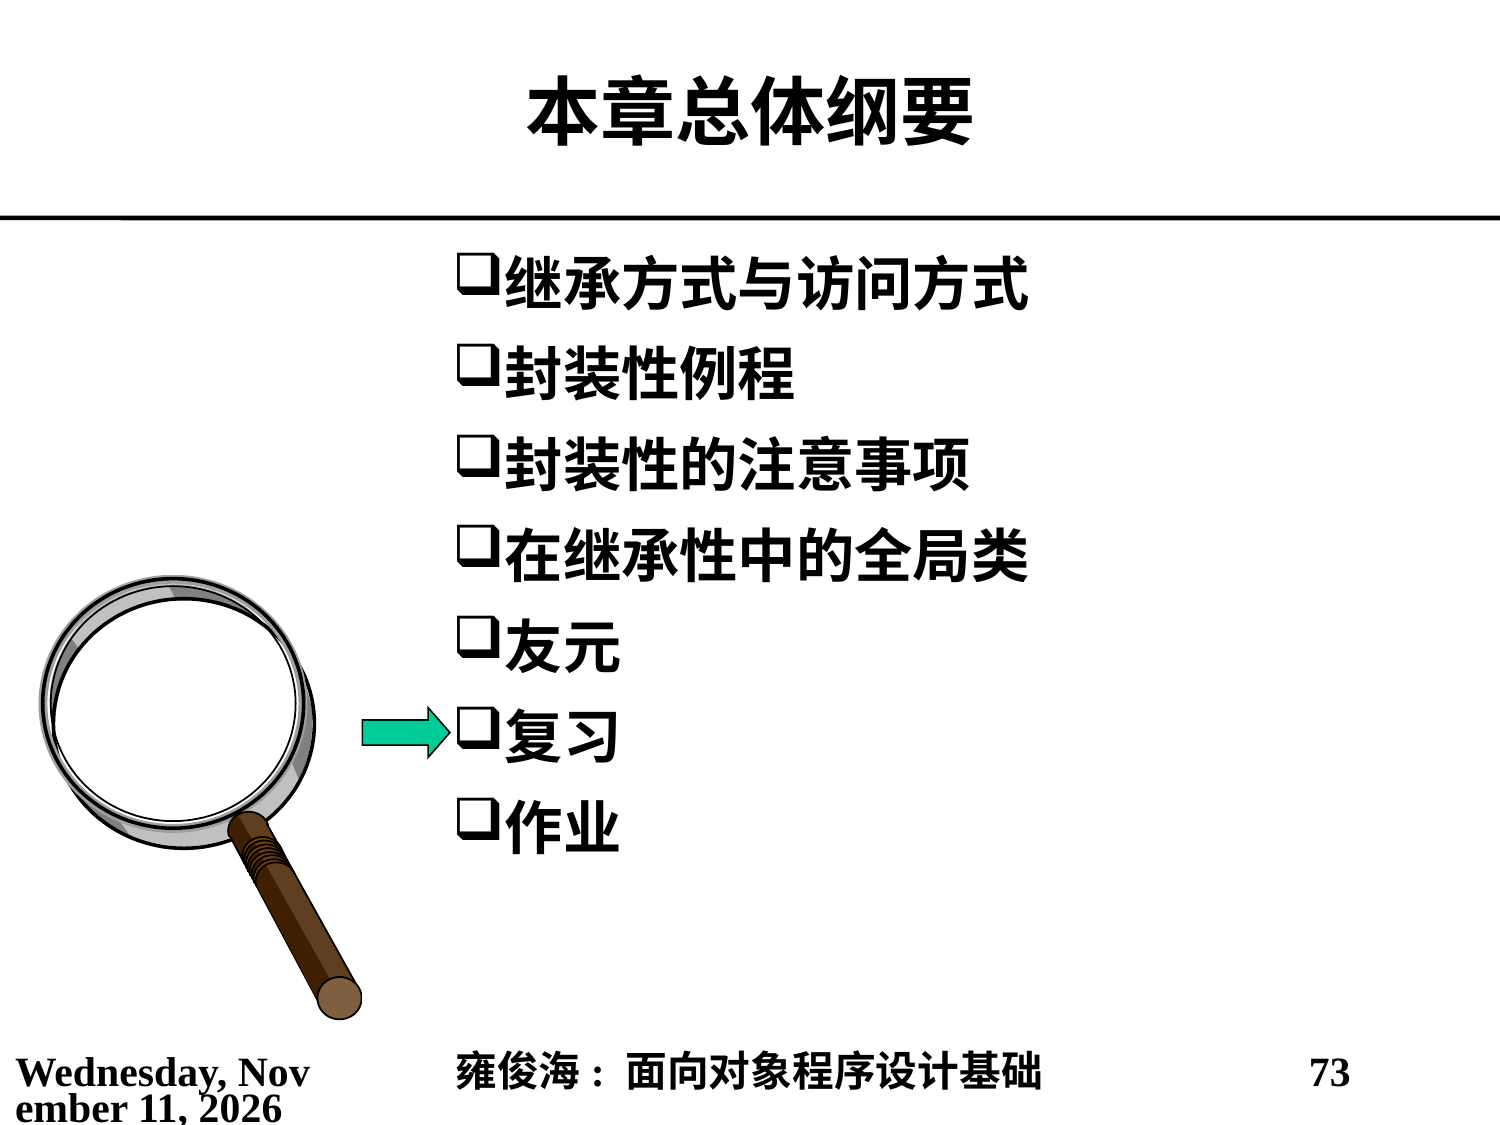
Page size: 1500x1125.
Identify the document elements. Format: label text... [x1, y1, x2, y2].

list 继承方式与访问方式 封装性例程 封装性的注意事项 在继承性中的全局类 友元 复习 作业 [437, 239, 1425, 1042]
slide_number 73 [1161, 1042, 1499, 1103]
title 本章总体纲要 [0, 0, 1500, 217]
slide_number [0, 1042, 337, 1103]
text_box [37, 574, 363, 1022]
text_box [363, 707, 450, 758]
footer 雍俊海: 面向对象程序设计基础 [337, 1042, 1161, 1103]
